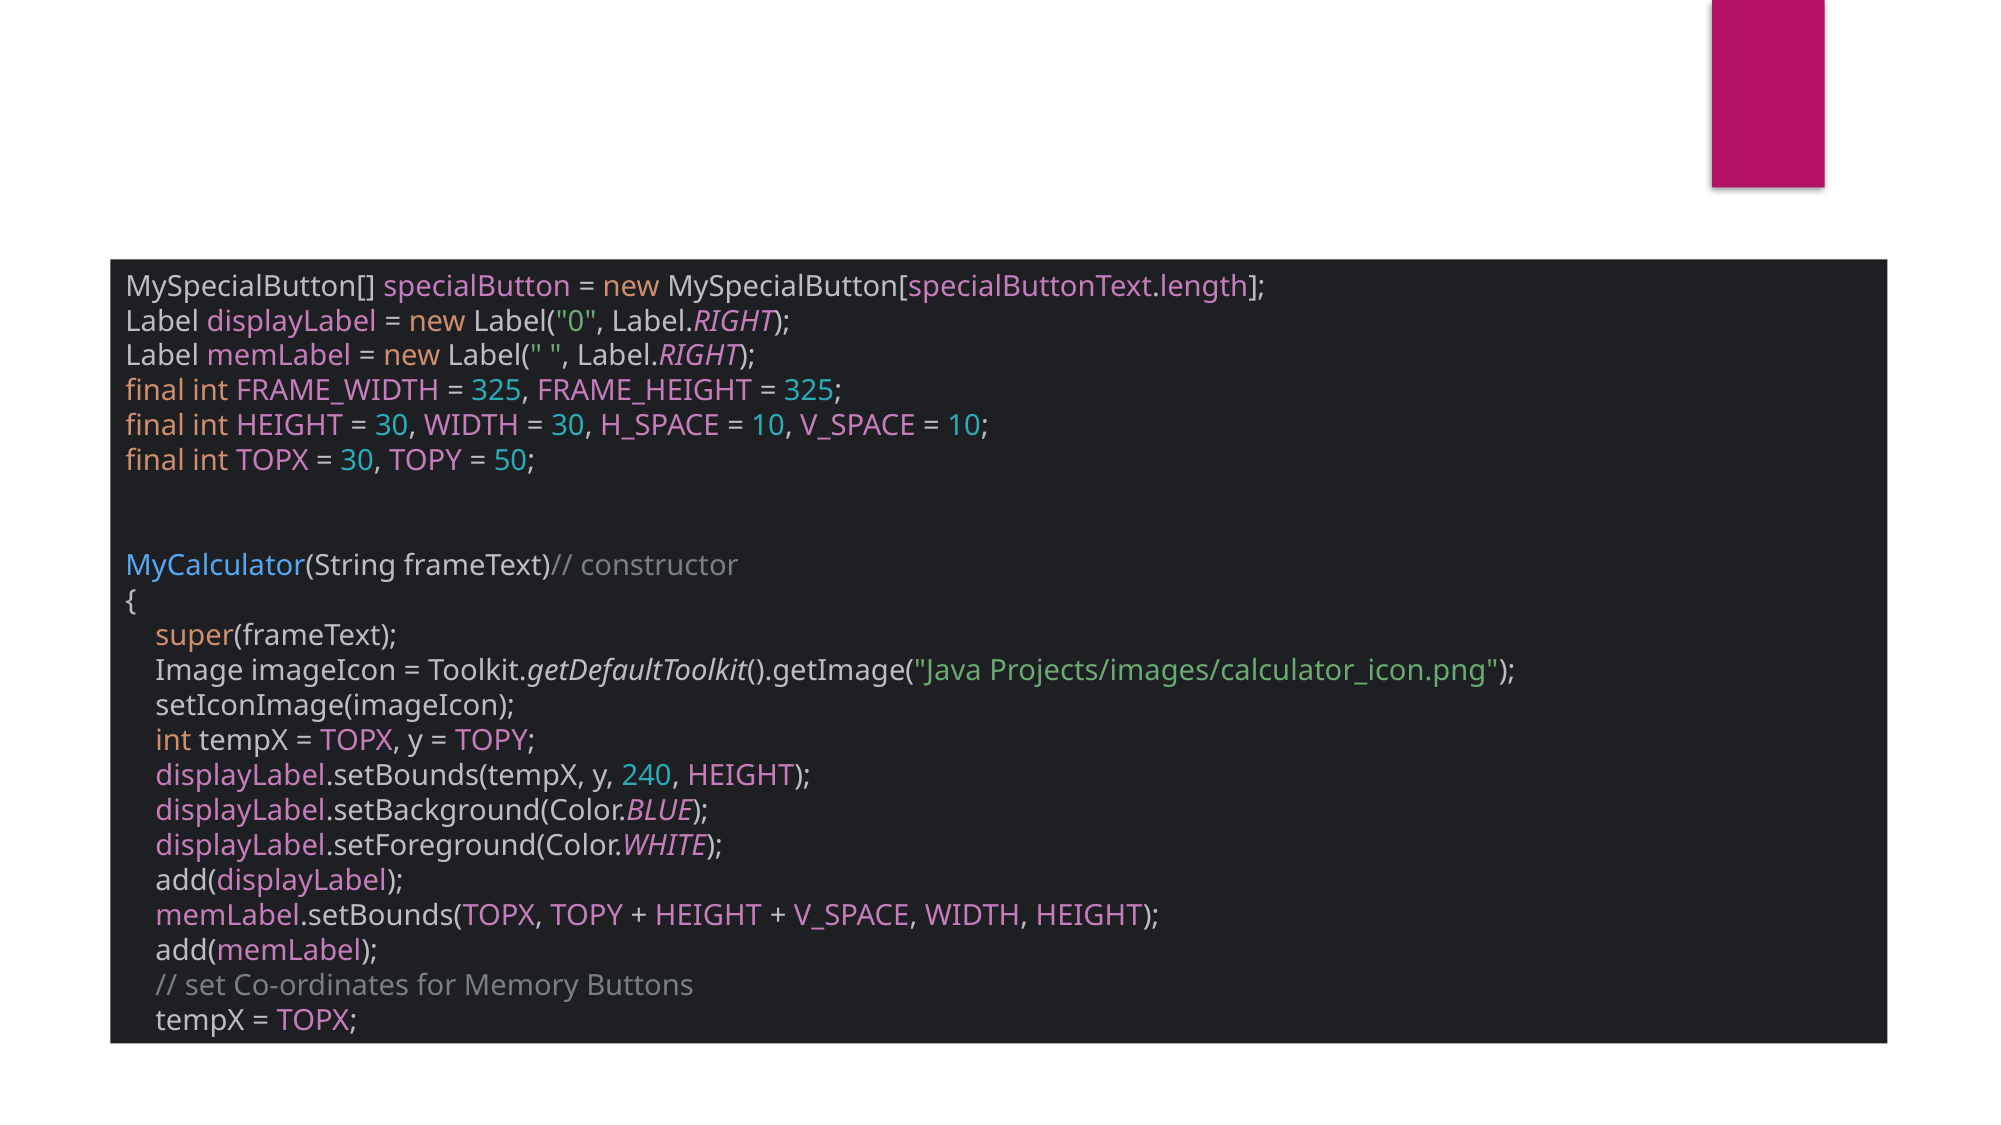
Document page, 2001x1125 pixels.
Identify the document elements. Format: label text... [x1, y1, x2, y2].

text_box MySpecialButton[] specialButton = new MySpecialButton[specialButtonText.length]; Label displayLabel = new Label("0", Label.RIGHT); Label memLabel = new Label(" ", Label.RIGHT); final int FRAME_WIDTH = 325, FRAME_HEIGHT = 325; final int HEIGHT = 30, WIDTH = 30, H_SPACE = 10, V_SPACE = 10; final int TOPX = 30, TOPY = 50; MyCalculator(String frameText)// constructor { super(frameText); Image imageIcon = Toolkit.getDefaultToolkit().getImage("Java Projects/images/calculator_icon.png"); setIconImage(imageIcon); int tempX = TOPX, y = TOPY; displayLabel.setBounds(tempX, y, 240, HEIGHT); displayLabel.setBackground(Color.BLUE); displayLabel.setForeground(Color.WHITE); add(displayLabel); memLabel.setBounds(TOPX, TOPY + HEIGHT + V_SPACE, WIDTH, HEIGHT); add(memLabel); // set Co-ordinates for Memory Buttons tempX = TOPX; [110, 259, 1888, 1044]
